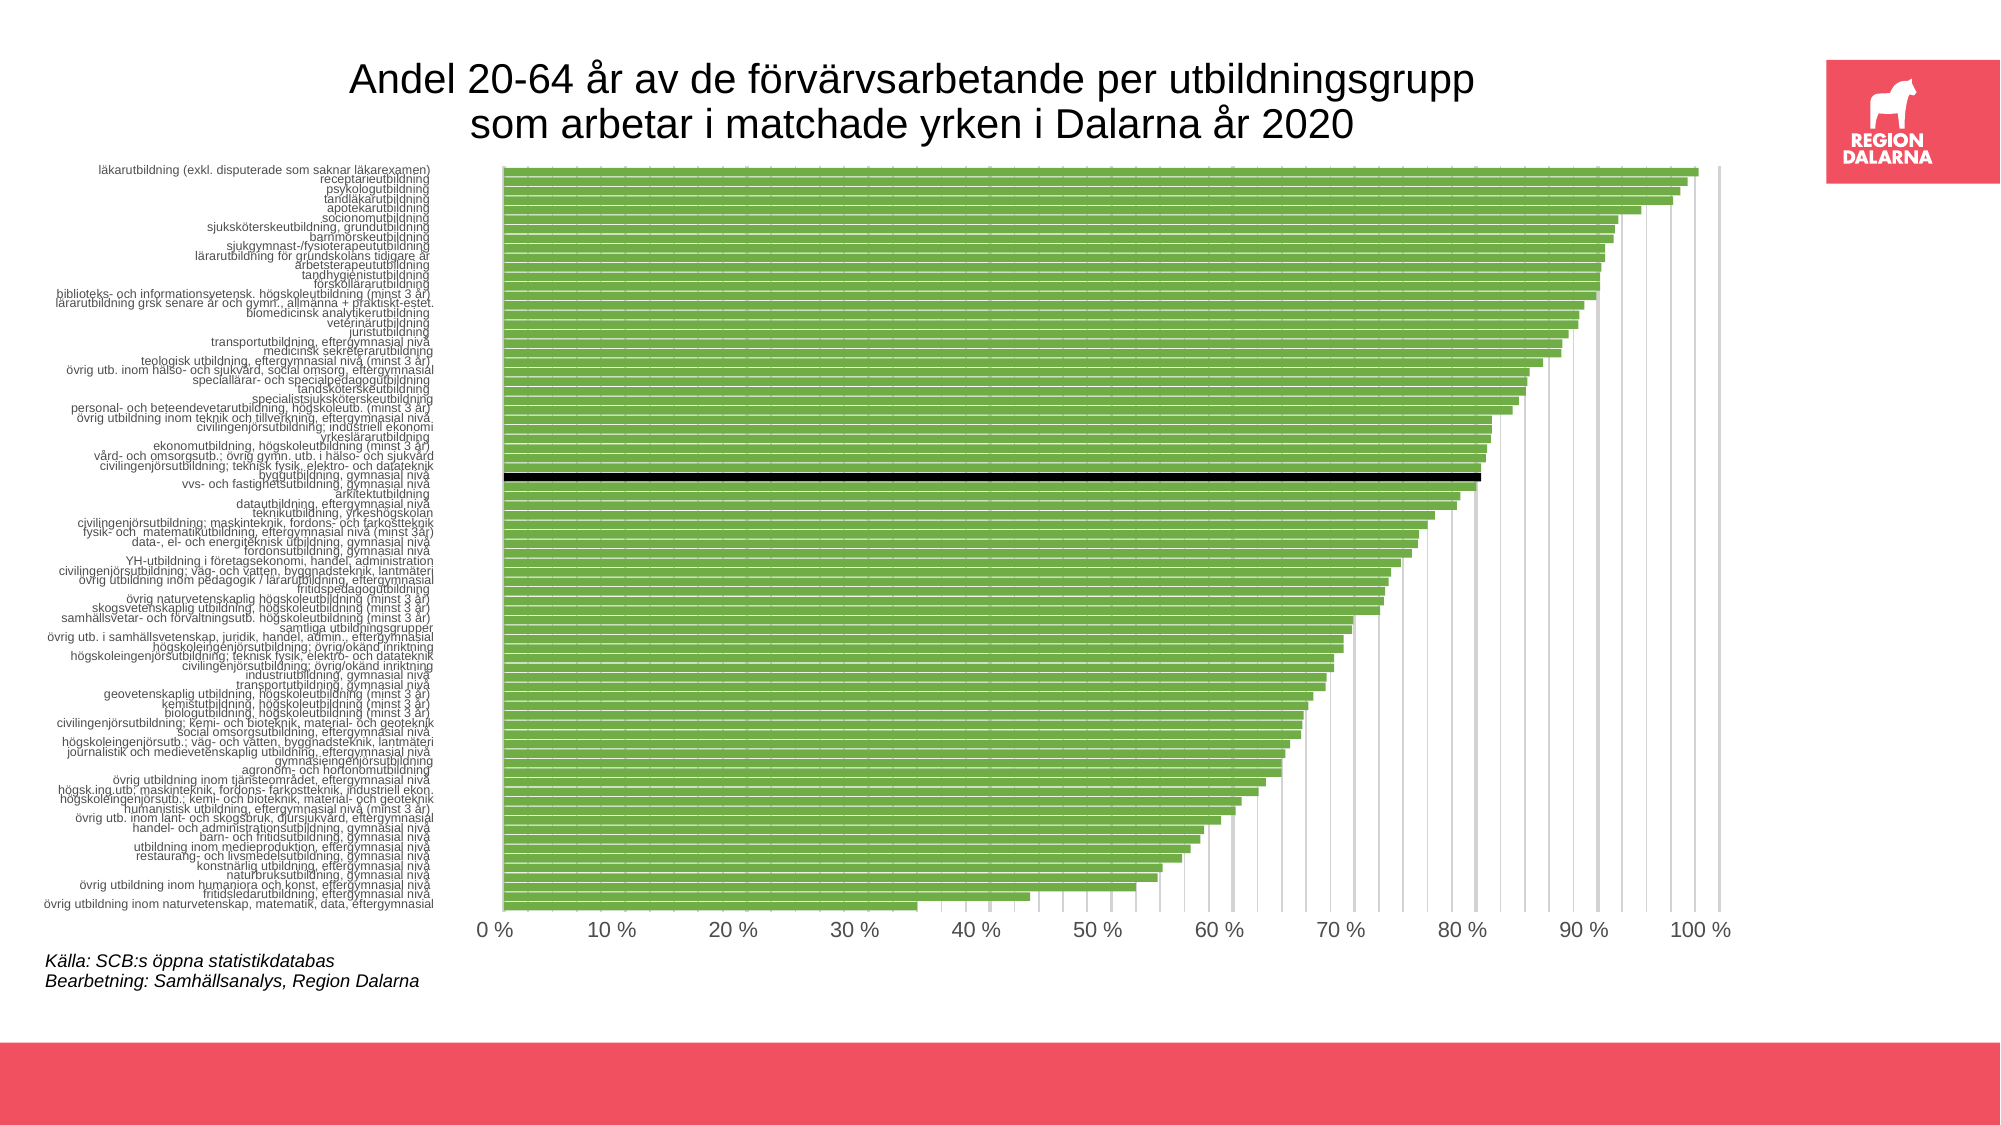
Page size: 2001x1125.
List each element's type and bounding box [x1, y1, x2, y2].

text_box [33, 59, 1792, 1002]
